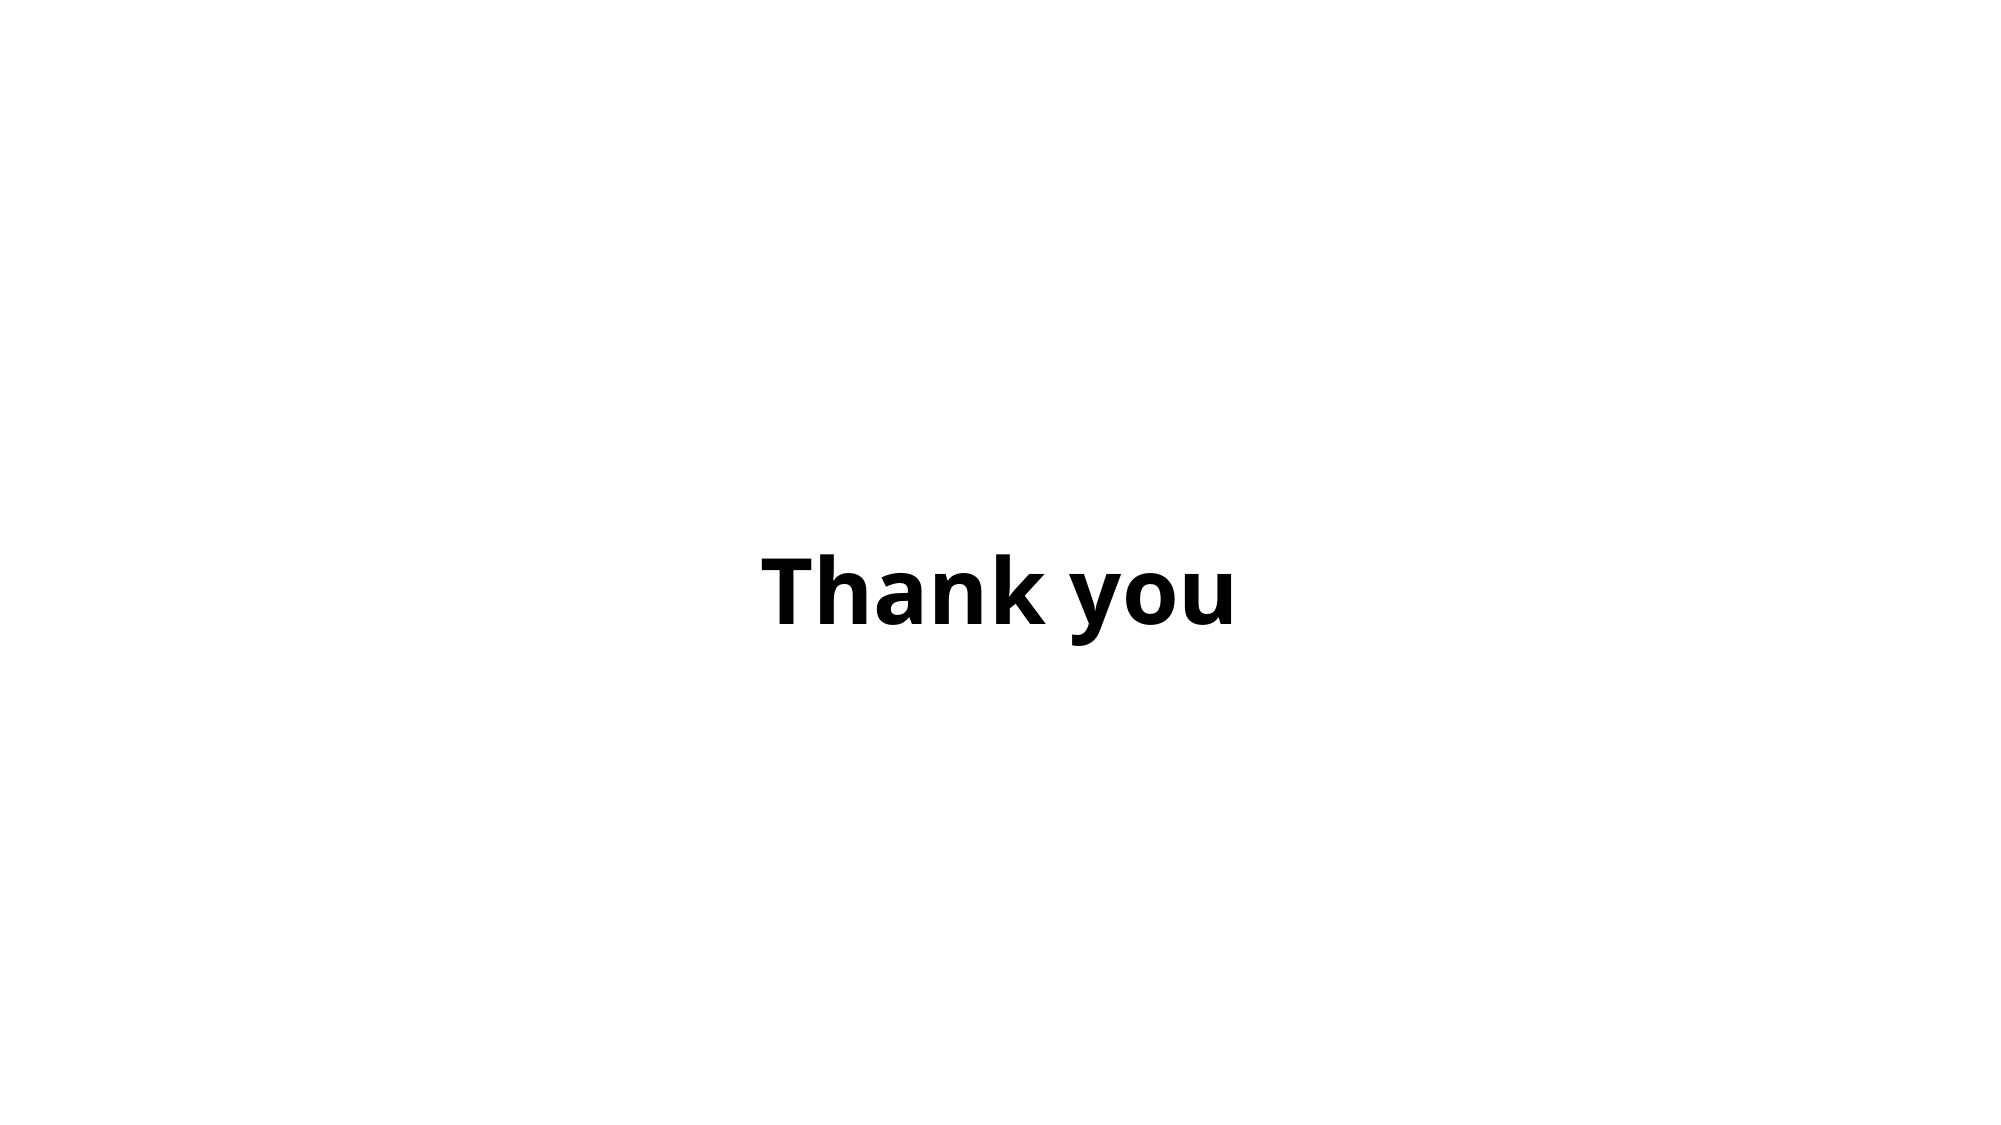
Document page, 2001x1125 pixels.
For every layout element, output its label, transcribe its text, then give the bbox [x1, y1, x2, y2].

title Thank you [137, 486, 1863, 705]
